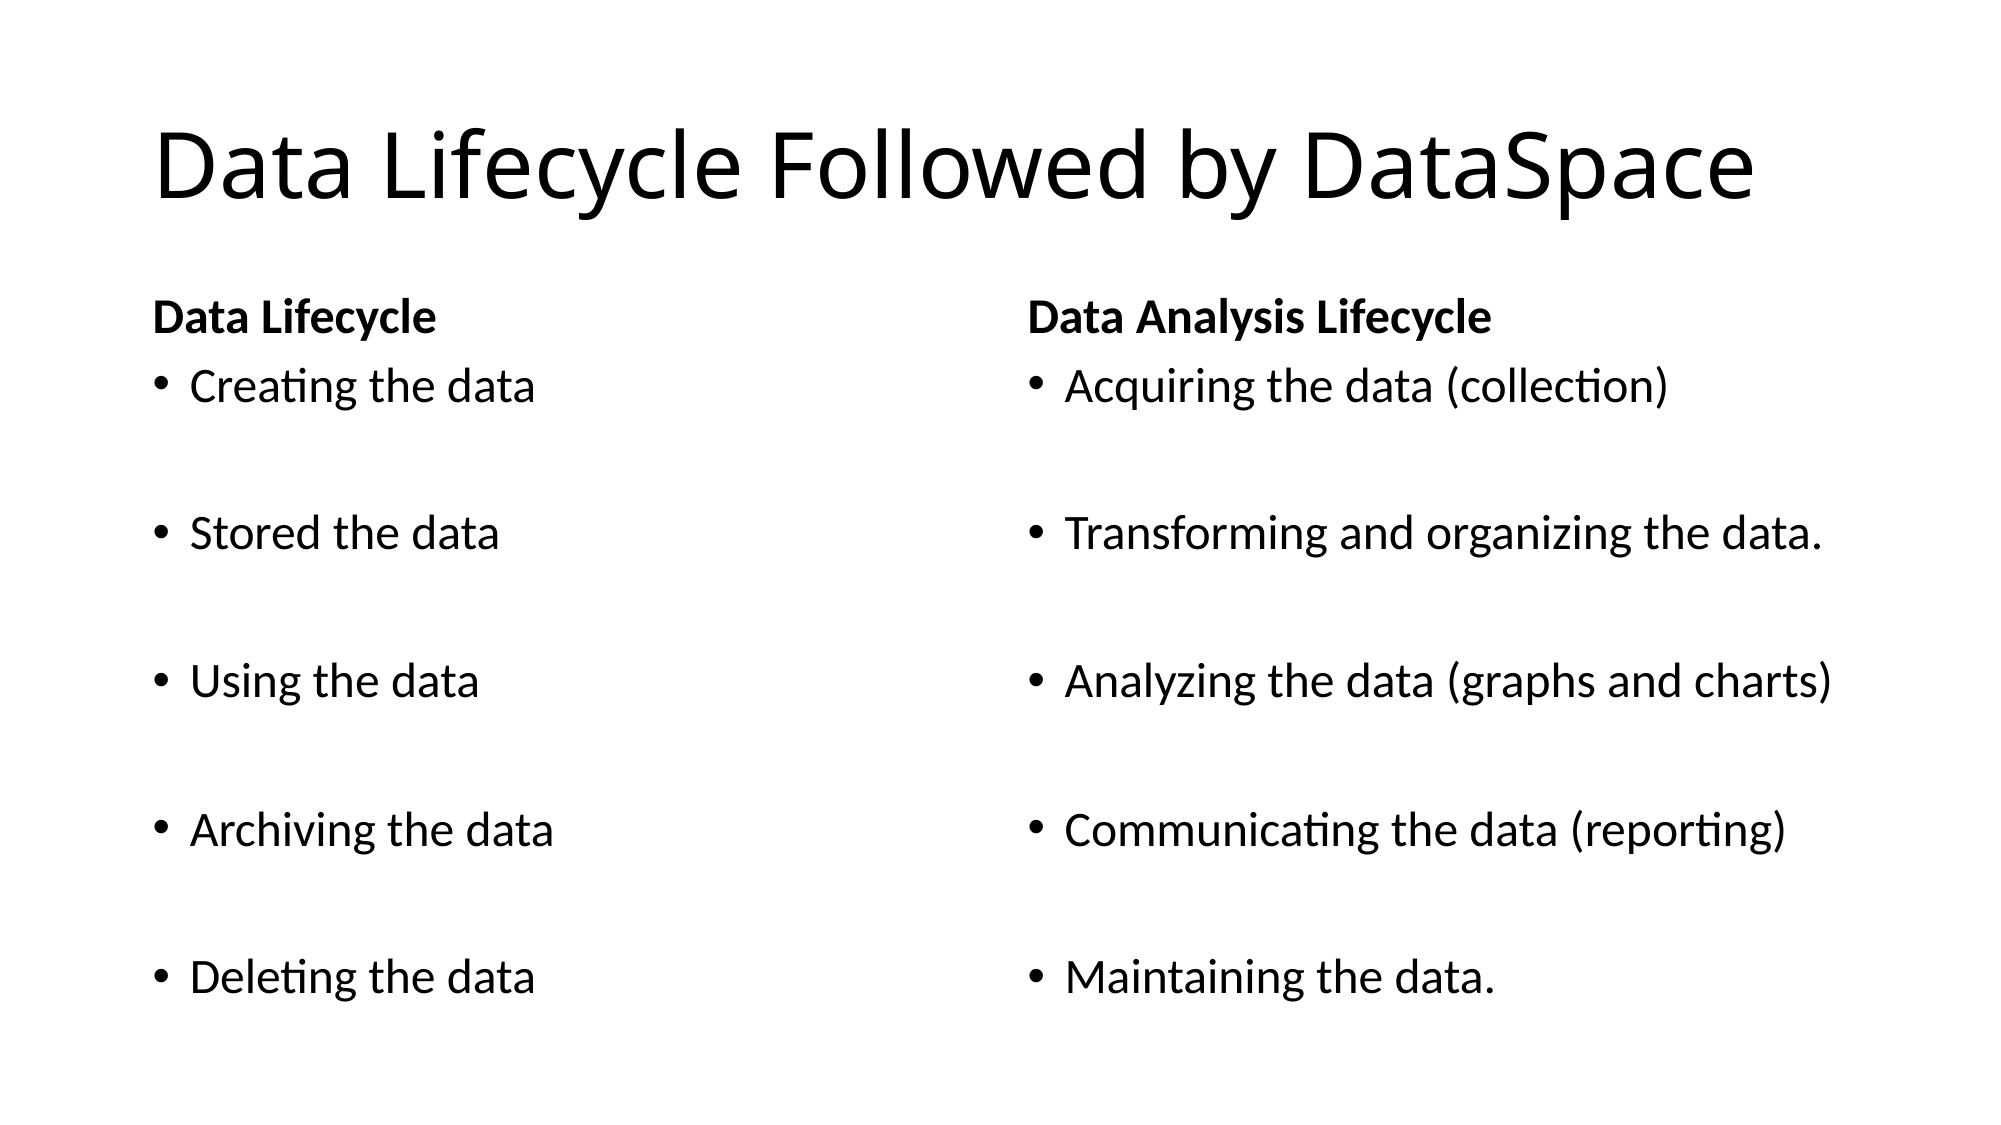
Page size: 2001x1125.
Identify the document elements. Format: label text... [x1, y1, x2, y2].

list Data Lifecycle [137, 275, 984, 351]
list Data Analysis Lifecycle [1012, 275, 1863, 351]
title Data Lifecycle Followed by DataSpace [137, 59, 1863, 278]
list Acquiring the data (collection) Transforming and organizing the data. Analyzing the data (graphs and charts) Communicating the data (reporting) Maintaining the data. [1012, 351, 1863, 1016]
list Creating the data Stored the data Using the data Archiving the data Deleting the data [137, 351, 984, 1016]
